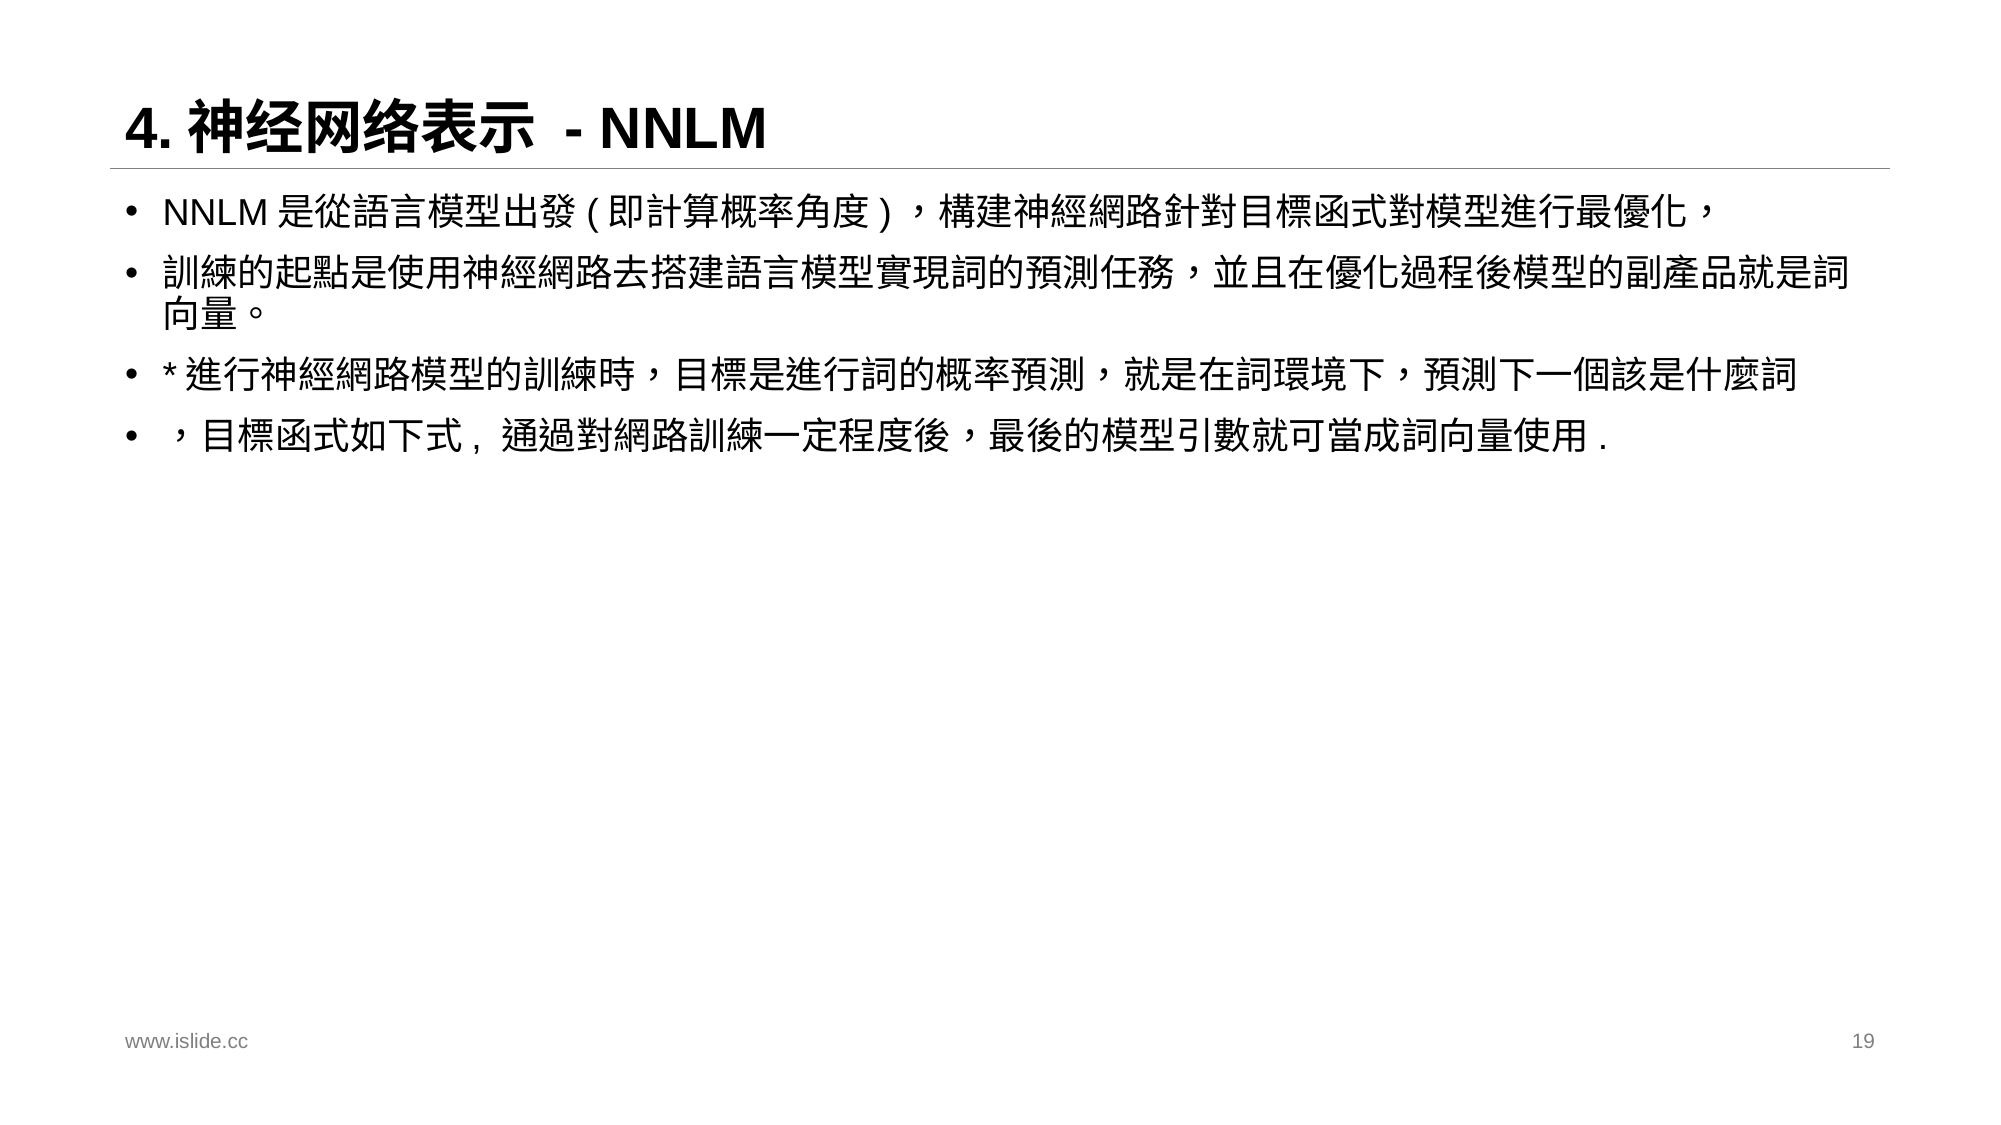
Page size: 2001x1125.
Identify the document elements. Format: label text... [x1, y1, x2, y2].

list NNLM是從語言模型出發(即計算概率角度)，構建神經網路針對目標函式對模型進行最優化， 訓練的起點是使用神經網路去搭建語言模型實現詞的預測任務，並且在優化過程後模型的副產品就是詞向量。 *進行神經網路模型的訓練時，目標是進行詞的概率預測，就是在詞環境下，預測下一個該是什麼詞 ，目標函式如下式, 通過對網路訓練一定程度後，最後的模型引數就可當成詞向量使用. [109, 185, 1890, 1007]
footer www. islide.cc [109, 1023, 790, 1058]
title 4.神经网络表示 - NNLM [109, 0, 1890, 169]
slide_number 19 [1412, 1023, 1890, 1058]
